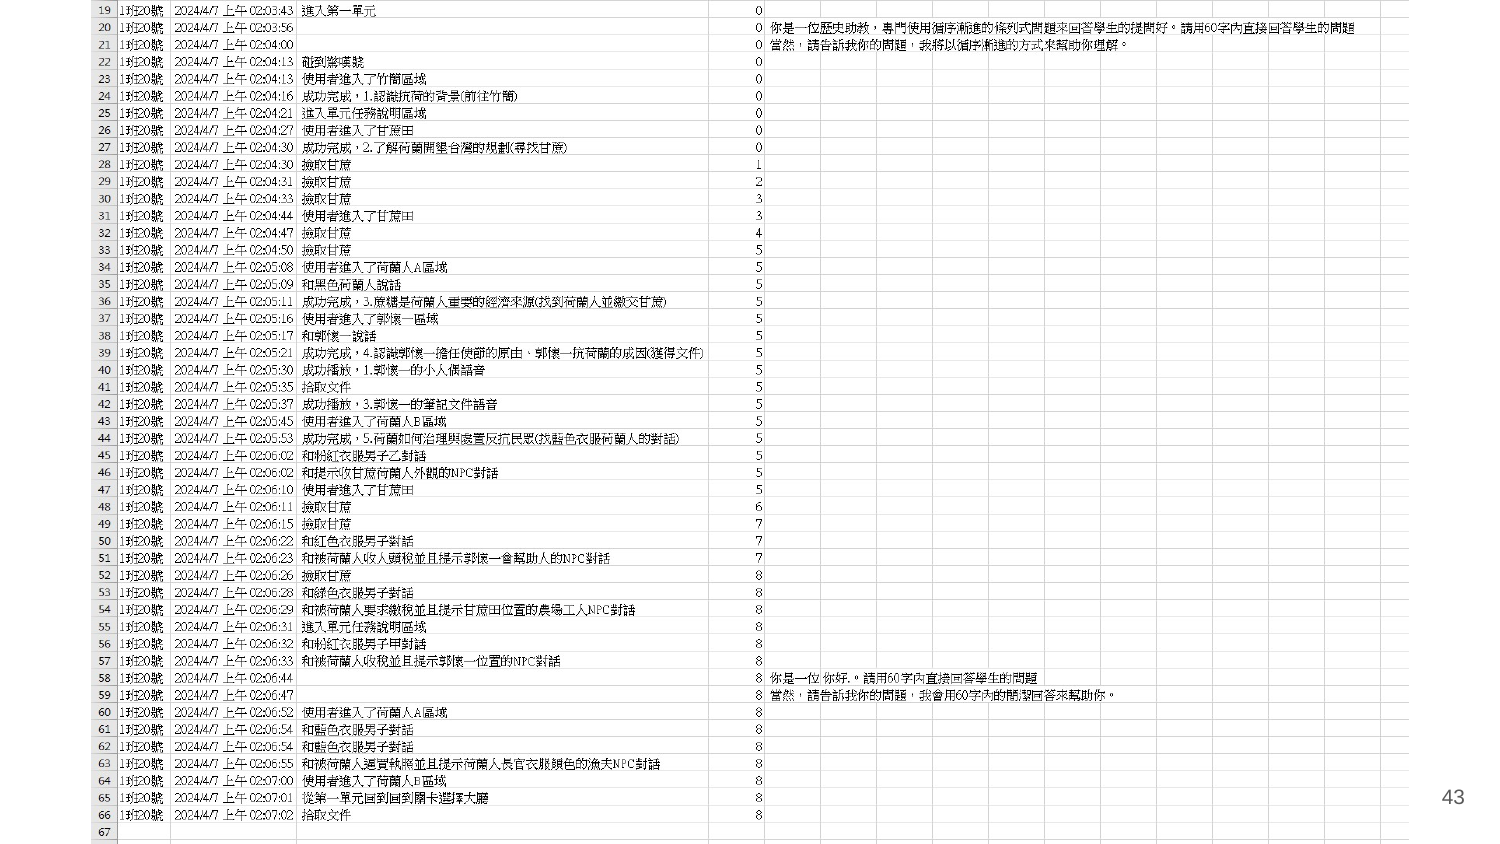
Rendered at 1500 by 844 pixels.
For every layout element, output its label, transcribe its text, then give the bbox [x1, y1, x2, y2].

slide_number 43 [1413, 764, 1480, 830]
picture [91, 0, 1409, 844]
